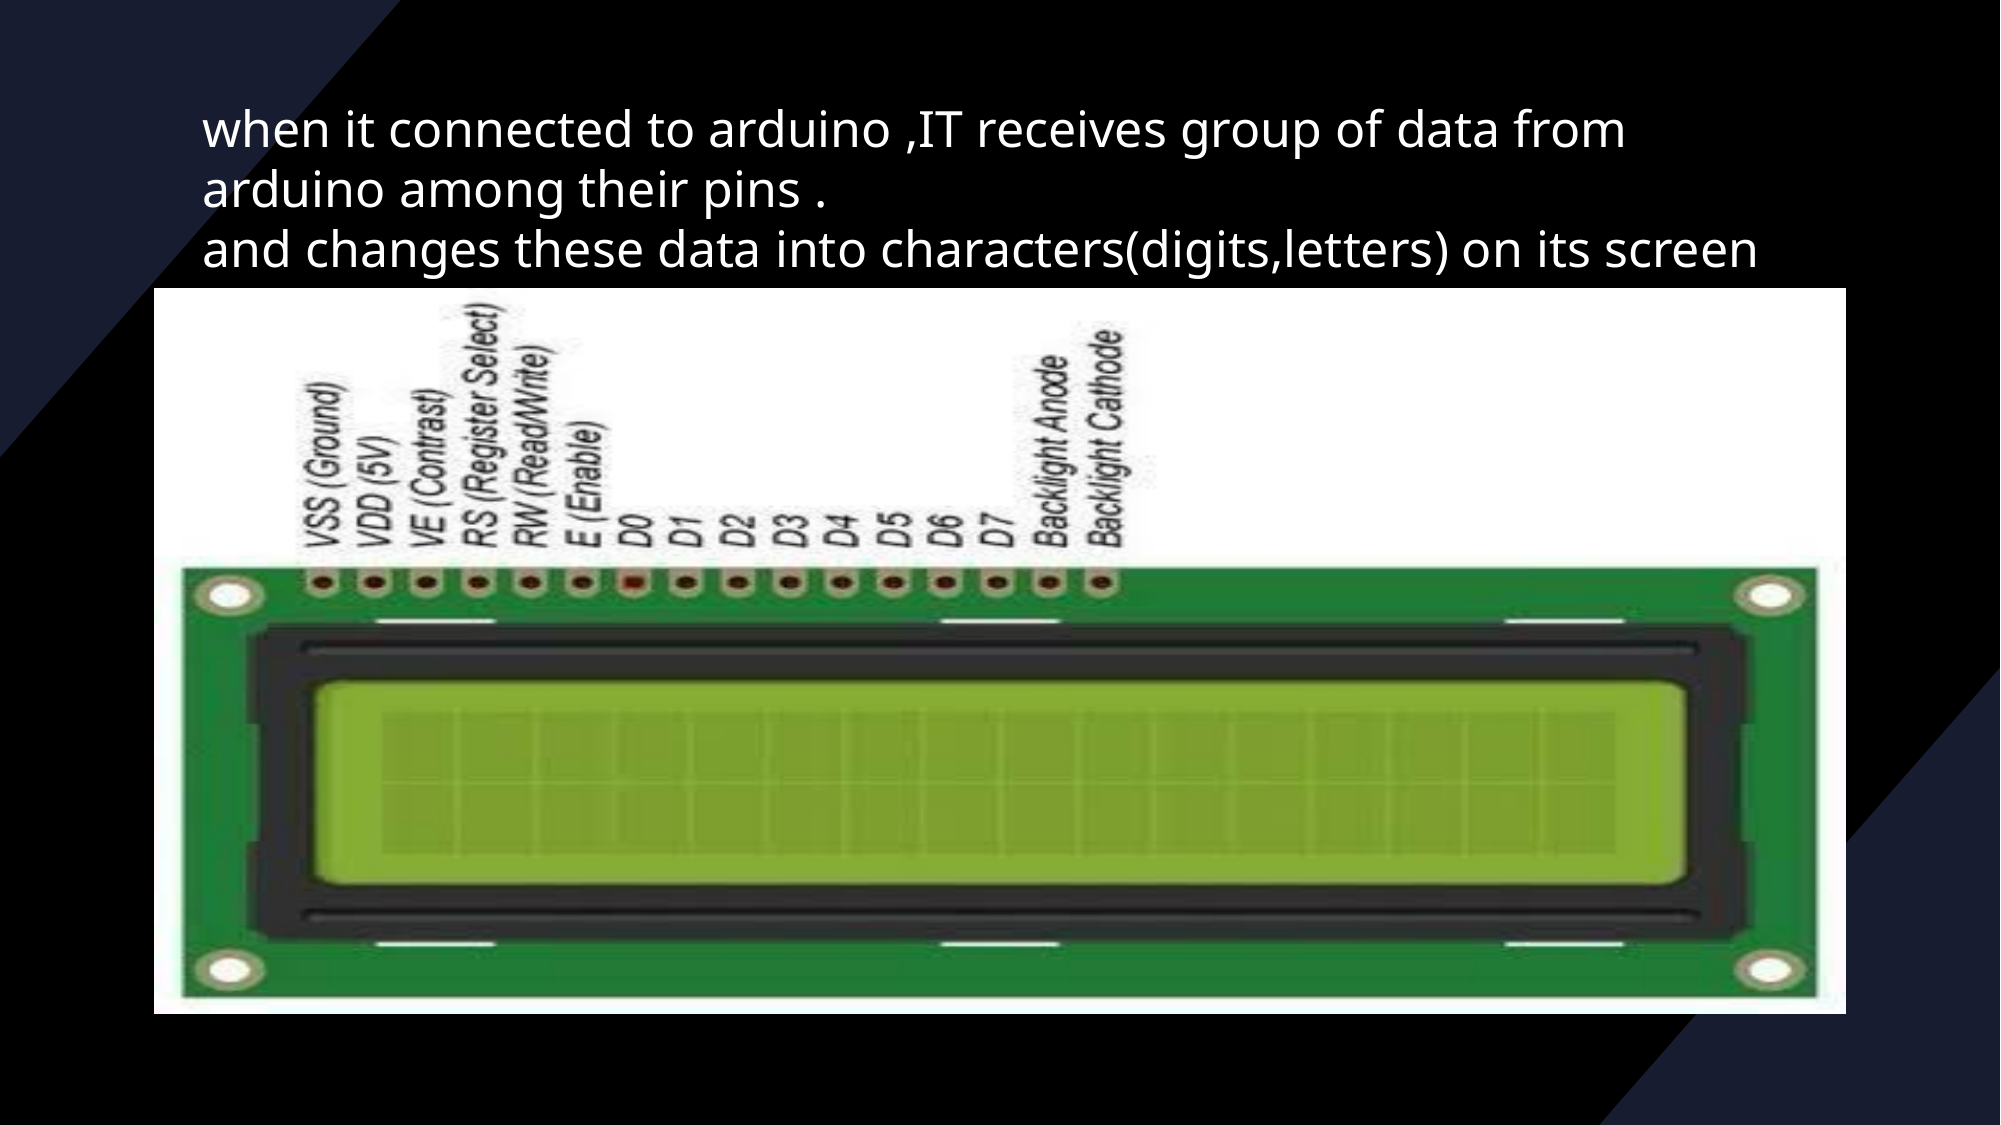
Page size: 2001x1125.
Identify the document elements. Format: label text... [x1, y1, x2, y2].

title when it connected to arduino ,IT receives group of data from arduino among their pins . and changes these data into characters(digits,letters) on its screen [187, 46, 1813, 285]
picture [154, 288, 1846, 1015]
